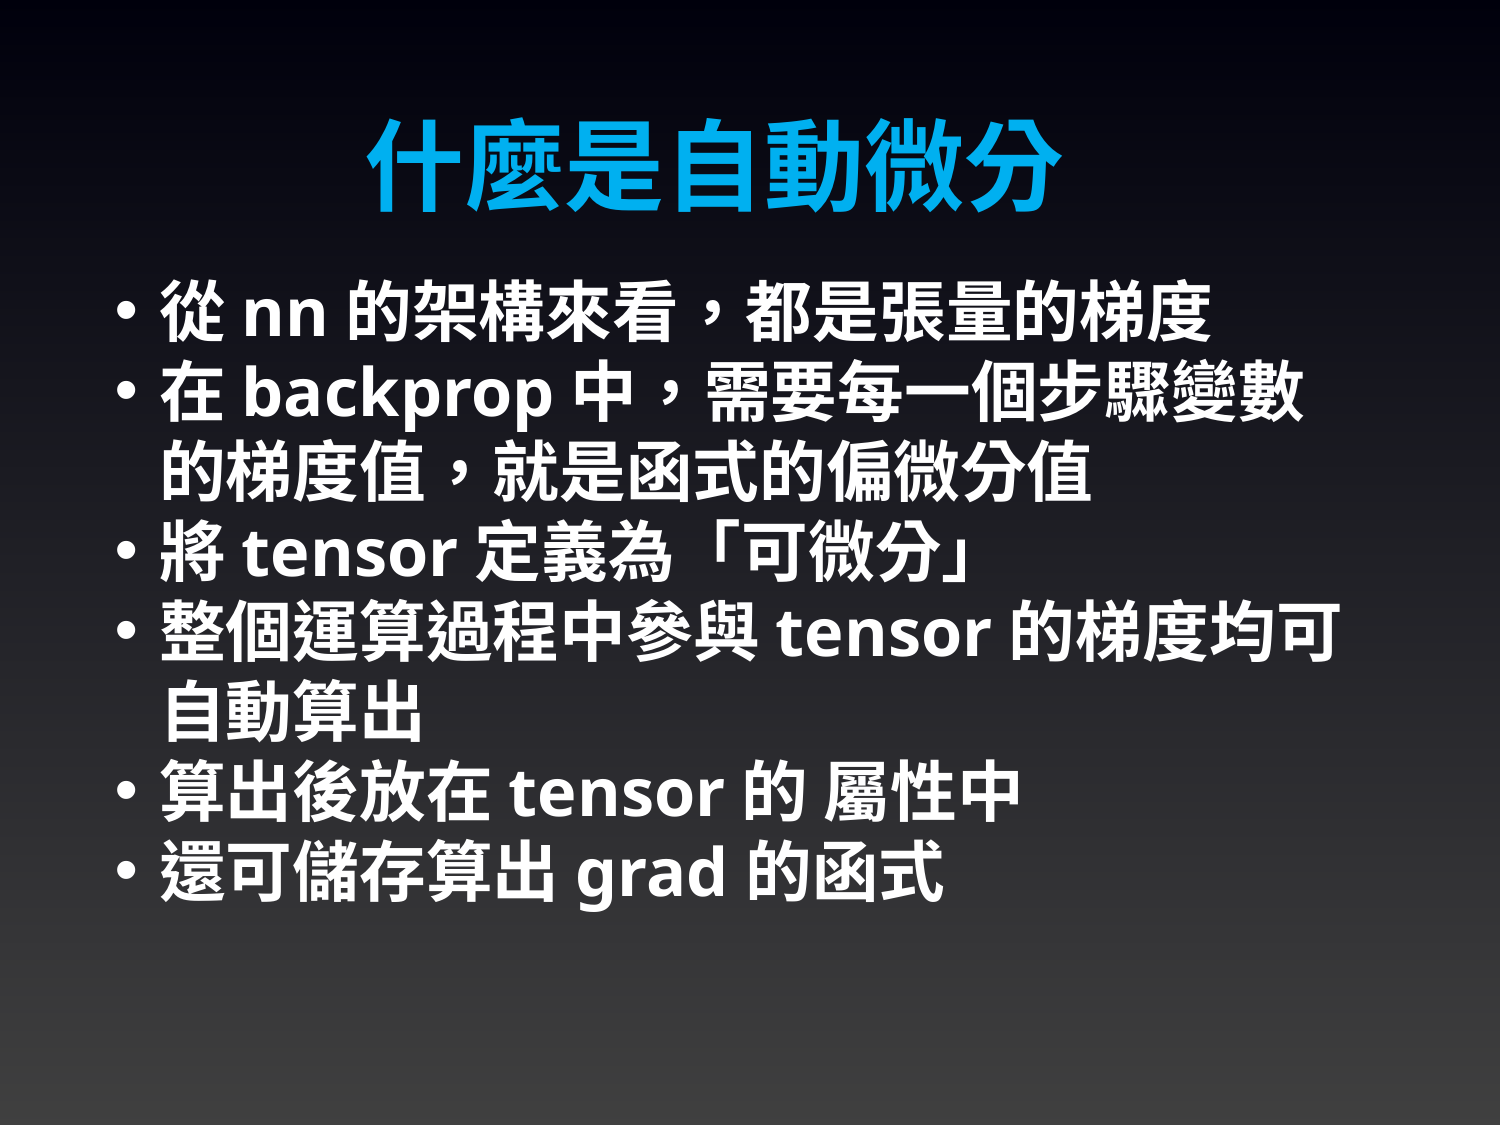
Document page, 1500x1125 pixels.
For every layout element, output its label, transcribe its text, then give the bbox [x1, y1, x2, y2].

text_box 什麼是自動微分 [349, 75, 1250, 235]
text_box 從nn的架構來看，都是張量的梯度 在backprop中，需要每一個步驟變數的梯度值，就是函式的偏微分值 將tensor定義為「可微分」 整個運算過程中參與tensor的梯度均可自動算出 算出後放在tensor的 屬性中 還可儲存算出grad的函式 [99, 262, 1363, 917]
